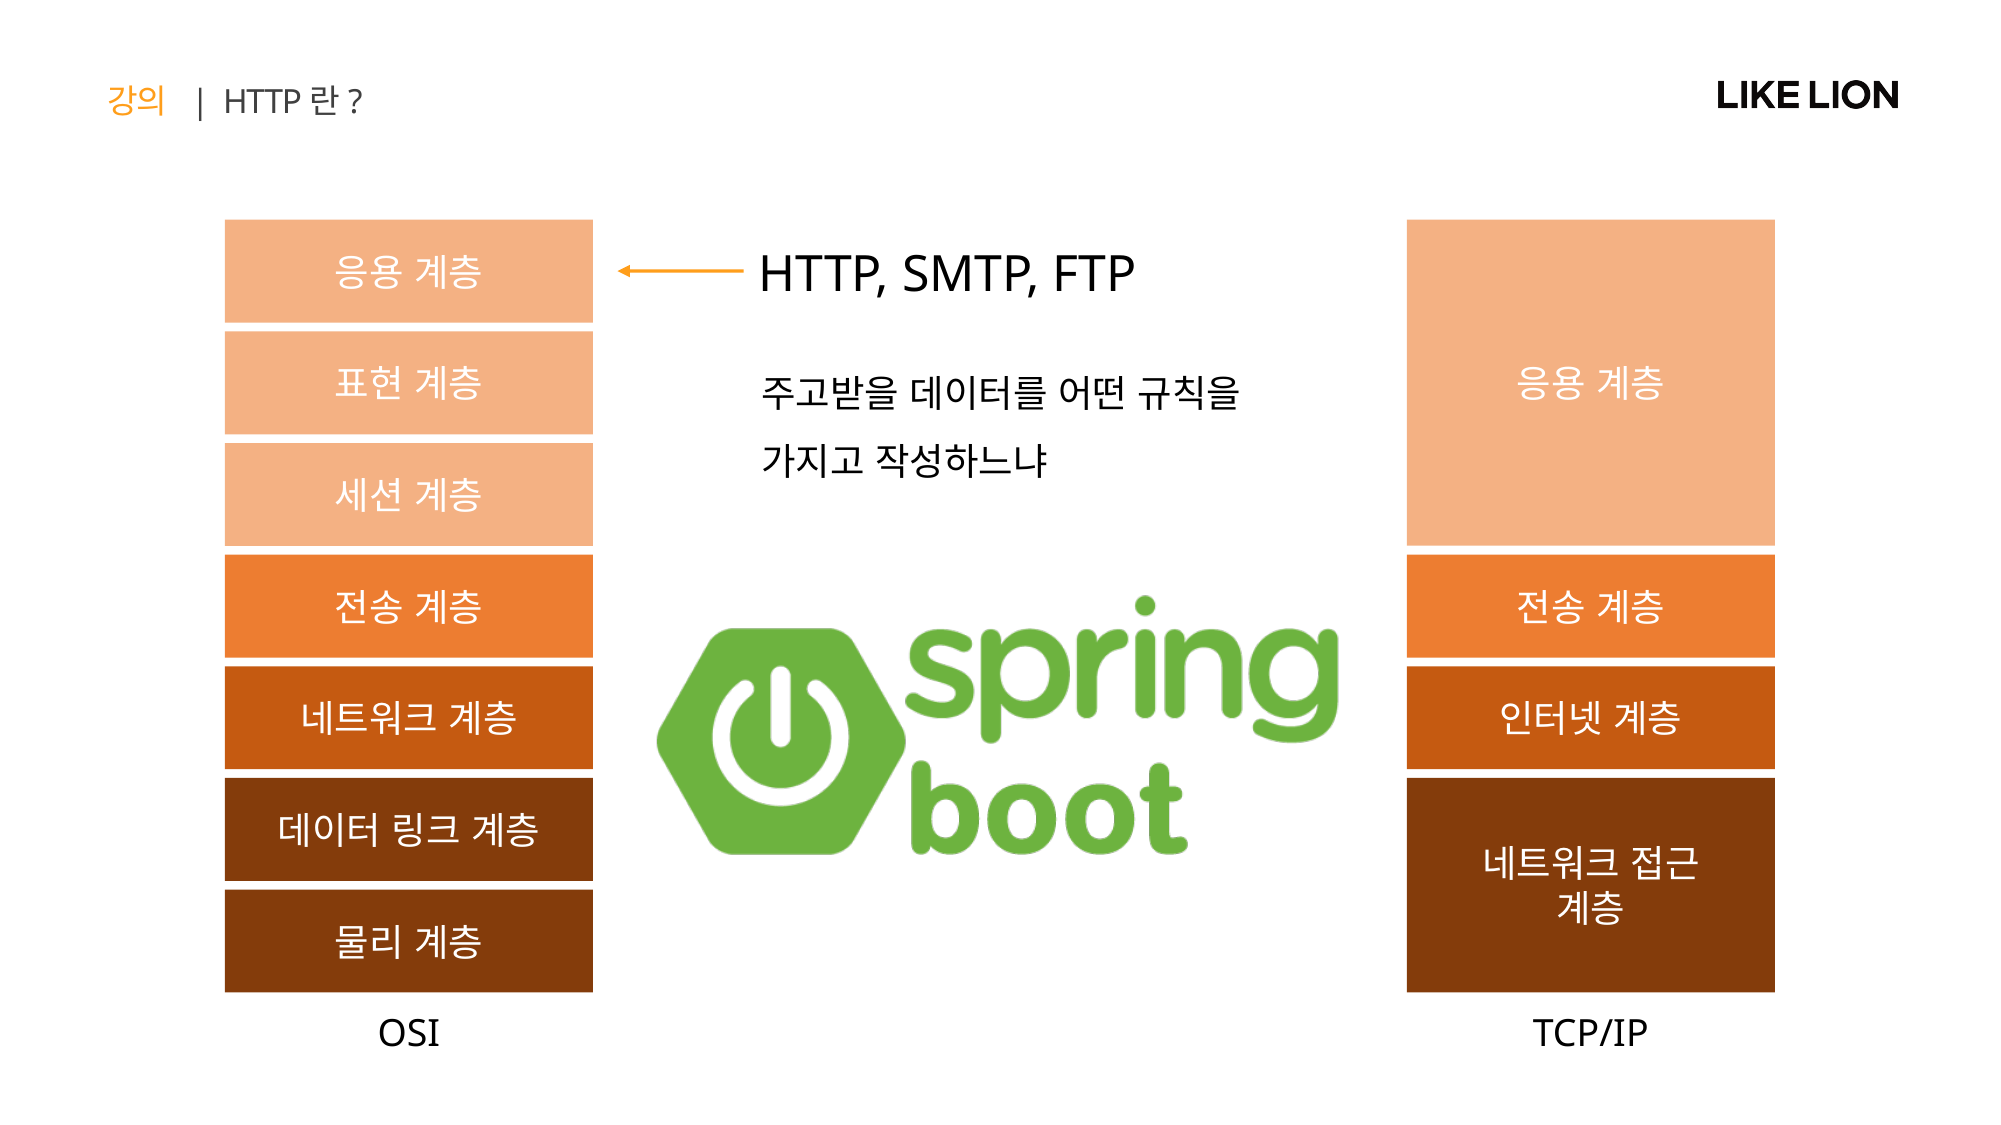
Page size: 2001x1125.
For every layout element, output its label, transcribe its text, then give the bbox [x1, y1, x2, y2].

text_box HTTP, SMTP, FTP [743, 233, 1152, 309]
text_box 세션 계층 [224, 442, 594, 547]
text_box TCP/IP [1518, 1001, 1664, 1061]
text_box 물리 계층 [224, 889, 594, 993]
text_box 네트워크 계층 [224, 665, 594, 770]
picture [650, 557, 1350, 925]
text_box OSI [362, 1001, 455, 1061]
text_box 응용 계층 [1406, 219, 1776, 547]
text_box 응용 계층 [224, 219, 594, 324]
picture [1718, 80, 1898, 109]
text_box 인터넷 계층 [1406, 665, 1776, 770]
text_box 전송 계층 [1406, 554, 1776, 659]
text_box 표현 계층 [224, 330, 594, 435]
text_box 주고받을 데이터를 어떤 규칙을 가지고 작성하느냐 [746, 340, 1307, 491]
text_box 네트워크 접근 계층 [1406, 777, 1776, 993]
text_box 강의 | HTTP란? [92, 72, 866, 128]
text_box 데이터 링크 계층 [224, 777, 594, 882]
text_box 전송 계층 [224, 554, 594, 659]
